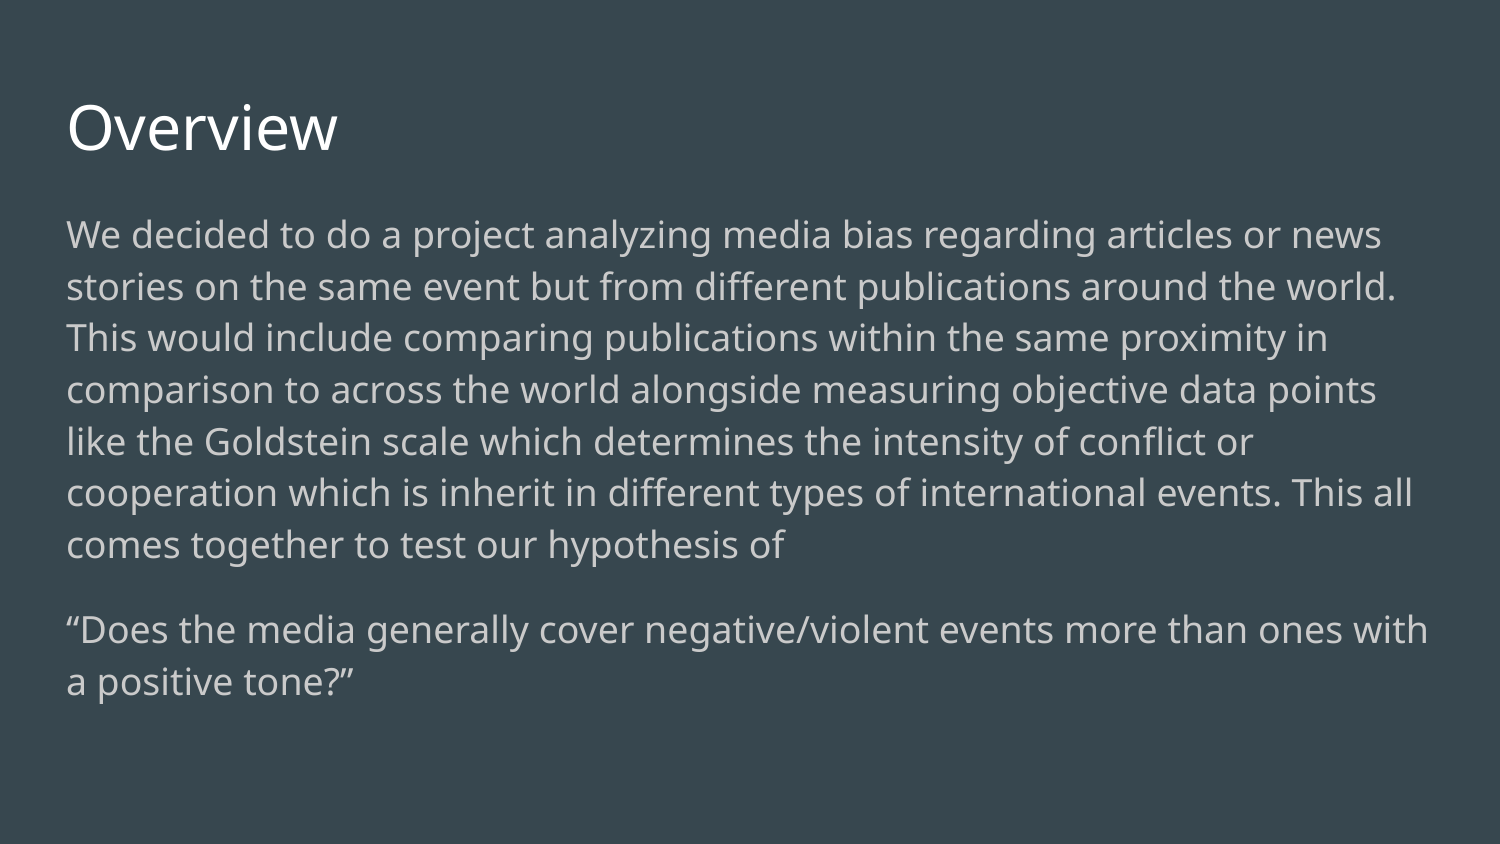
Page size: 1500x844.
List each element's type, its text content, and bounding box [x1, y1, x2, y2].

list We decided to do a project analyzing media bias regarding articles or news stories on the same event but from different publications around the world. This would include comparing publications within the same proximity in comparison to across the world alongside measuring objective data points like the Goldstein scale which determines the intensity of conflict or cooperation which is inherit in different types of international events. This all comes together to test our hypothesis of “Does the media generally cover negative/violent events more than ones with a positive tone?” [51, 189, 1449, 750]
title Overview [51, 72, 1449, 167]
